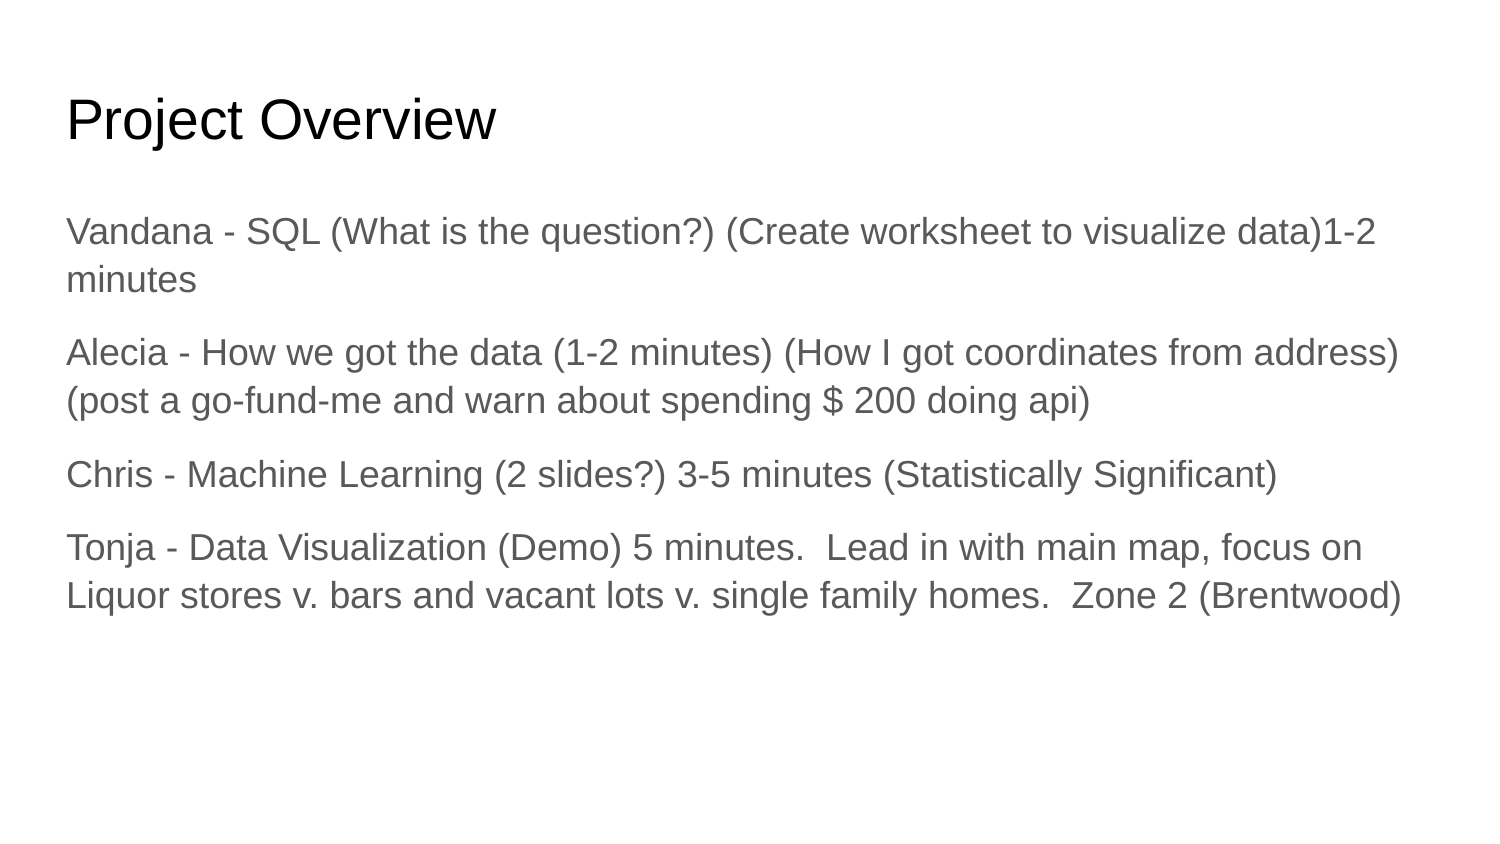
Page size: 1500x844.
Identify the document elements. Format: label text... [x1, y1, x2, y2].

title Project Overview [51, 72, 1449, 167]
list Vandana - SQL (What is the question?) (Create worksheet to visualize data)1-2 minutes Alecia - How we got the data (1-2 minutes) (How I got coordinates from address) (post a go-fund-me and warn about spending $ 200 doing api) Chris - Machine Learning (2 slides?) 3-5 minutes (Statistically Significant) Tonja - Data Visualization (Demo) 5 minutes. Lead in with main map, focus on Liquor stores v. bars and vacant lots v. single family homes. Zone 2 (Brentwood) [51, 189, 1449, 750]
